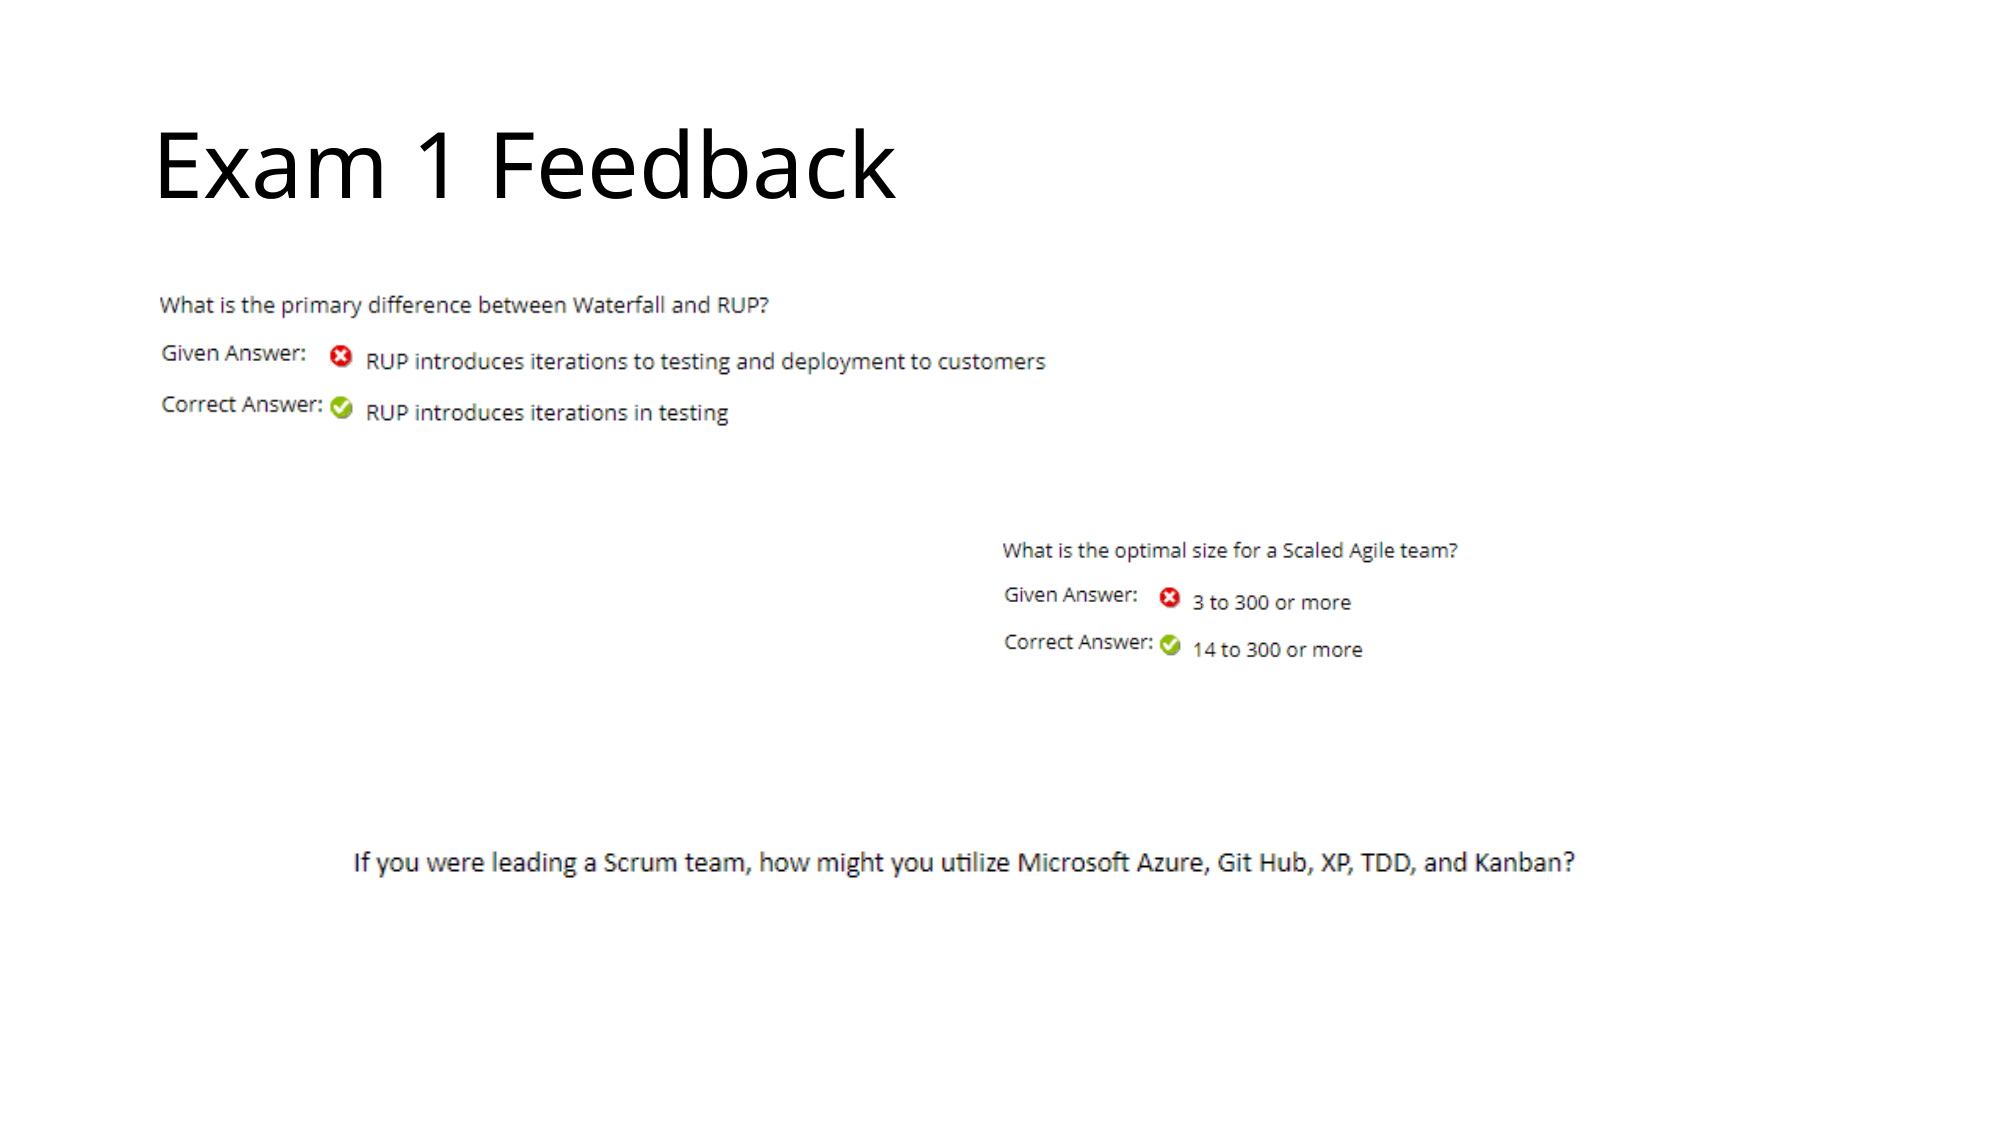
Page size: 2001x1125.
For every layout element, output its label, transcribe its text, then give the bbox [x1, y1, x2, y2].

picture [999, 539, 1475, 665]
picture [341, 842, 1596, 892]
picture [154, 291, 1073, 431]
title Exam 1 Feedback [137, 59, 1863, 278]
